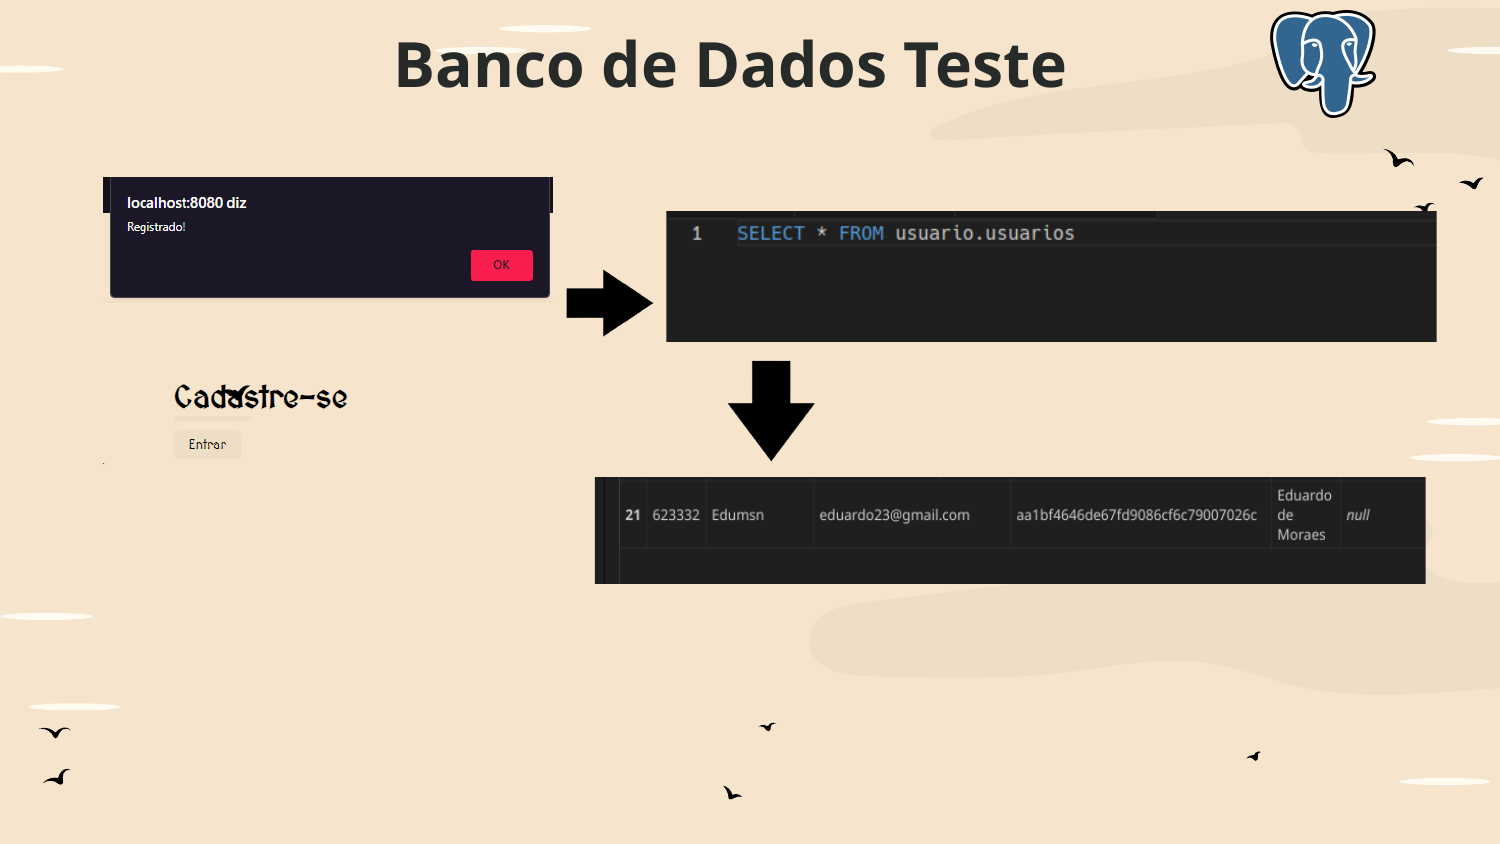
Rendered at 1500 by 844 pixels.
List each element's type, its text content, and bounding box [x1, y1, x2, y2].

picture [1270, 10, 1376, 118]
picture [102, 177, 1437, 585]
text_box Banco de Dados Teste [155, 10, 1307, 145]
